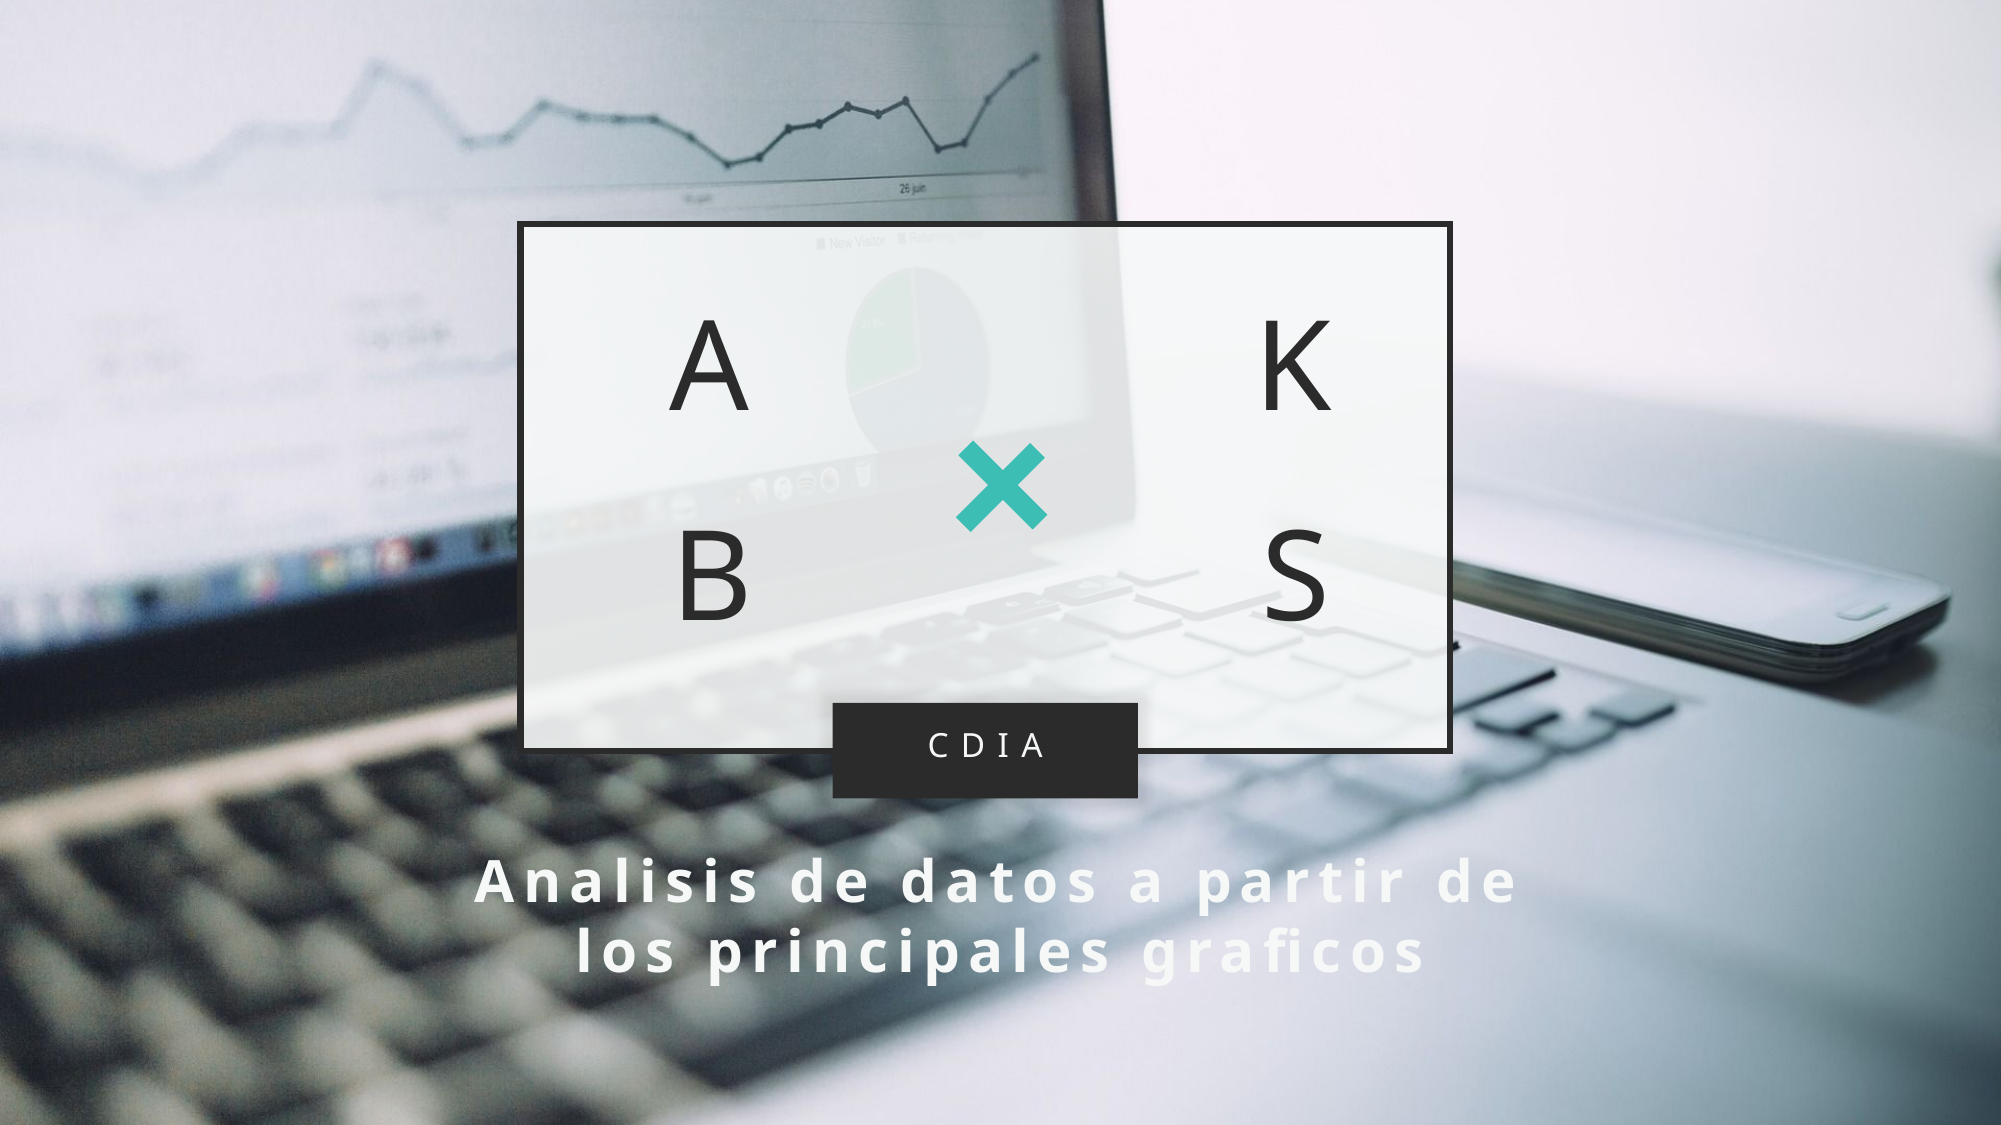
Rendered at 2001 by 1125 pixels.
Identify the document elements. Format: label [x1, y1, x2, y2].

text_box [658, 277, 1342, 445]
text_box [808, 702, 1162, 799]
text_box [662, 487, 1346, 655]
picture [0, 0, 2001, 1125]
text_box [947, 445, 1053, 487]
